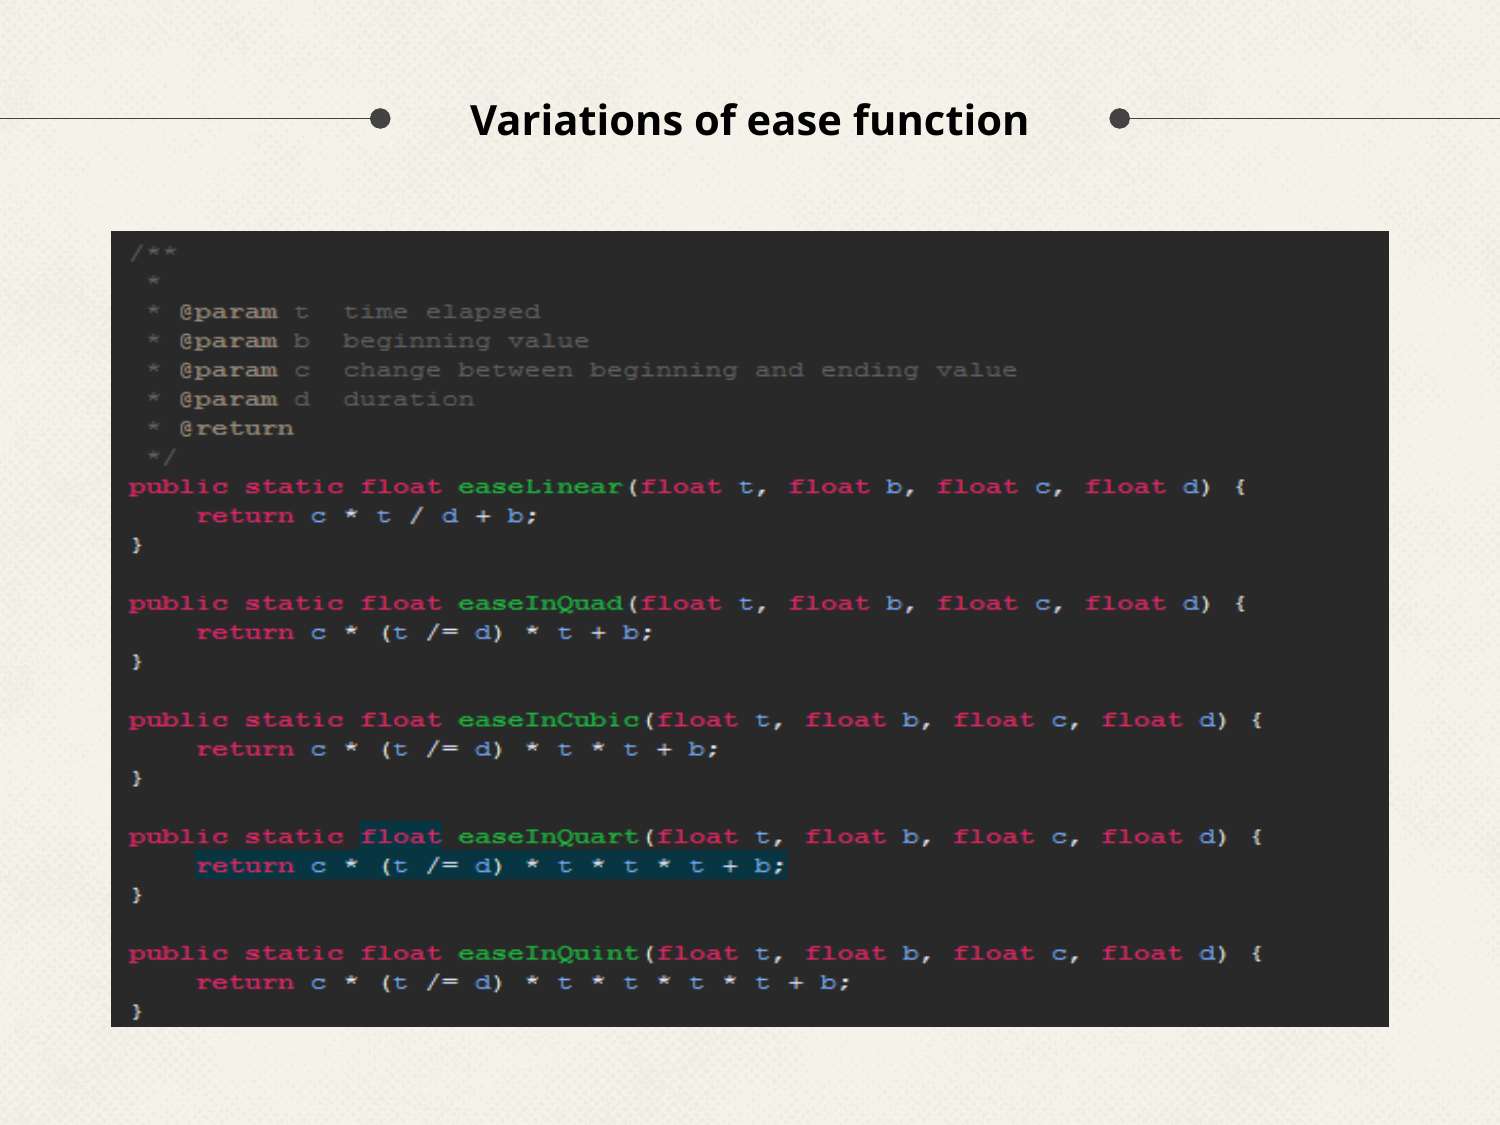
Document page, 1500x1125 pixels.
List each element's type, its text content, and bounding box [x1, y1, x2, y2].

picture [0, 0, 1500, 1125]
title Variations of ease function [430, 24, 1070, 213]
